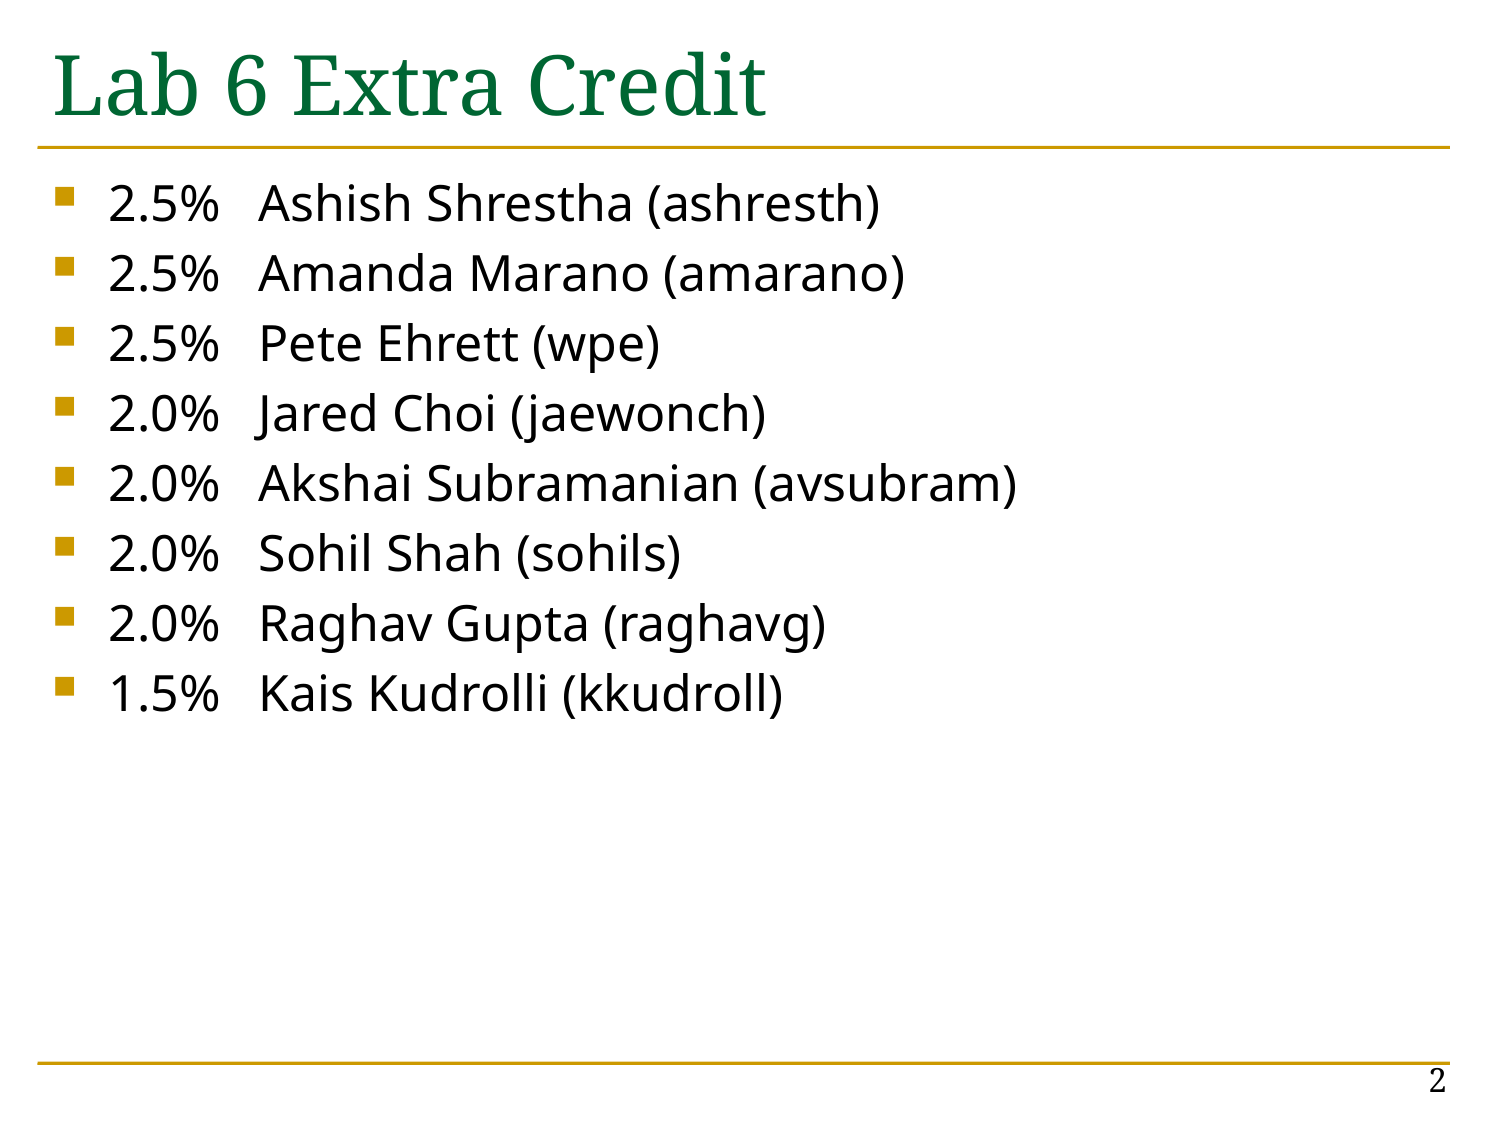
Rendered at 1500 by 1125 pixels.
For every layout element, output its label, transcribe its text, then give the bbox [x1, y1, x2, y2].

title Lab 6 Extra Credit [37, 24, 1450, 163]
slide_number 2 [1111, 1036, 1462, 1112]
list 2.5% Ashish Shrestha (ashresth) 2.5% Amanda Marano (amarano) 2.5% Pete Ehrett (wpe) 2.0% Jared Choi (jaewonch) 2.0% Akshai Subramanian (avsubram) 2.0% Sohil Shah (sohils) 2.0% Raghav Gupta (raghavg) 1.5% Kais Kudrolli (kkudroll) [37, 163, 1450, 1016]
